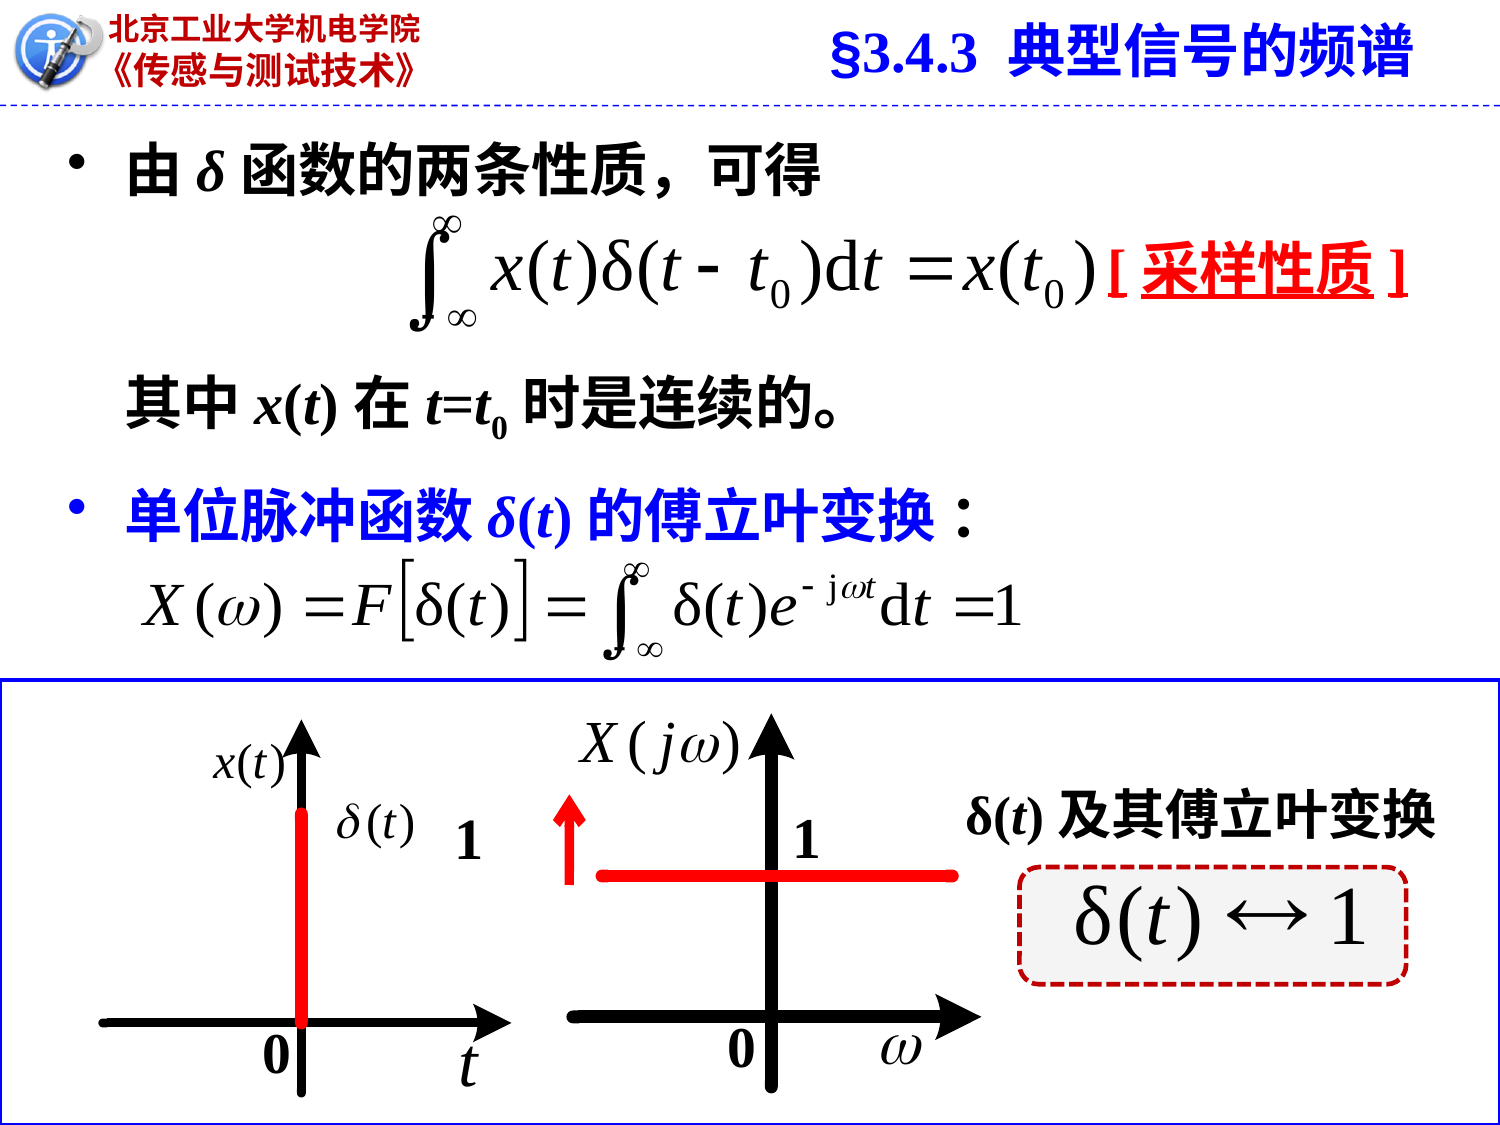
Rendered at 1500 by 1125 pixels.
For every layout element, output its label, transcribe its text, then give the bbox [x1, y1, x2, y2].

text_box §3.4.3 典型信号的频谱 [814, 7, 1465, 92]
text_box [128, 538, 1025, 669]
text_box [0, 679, 1500, 1125]
picture [11, 4, 107, 100]
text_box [1061, 866, 1372, 975]
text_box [386, 187, 1104, 341]
text_box [采样性质] [1108, 237, 1423, 309]
text_box 由δ函数的两条性质，可得 其中x(t)在t=t0时是连续的。 单位脉冲函数δ(t)的傅立叶变换 ： [53, 104, 1429, 657]
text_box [93, 702, 987, 1109]
